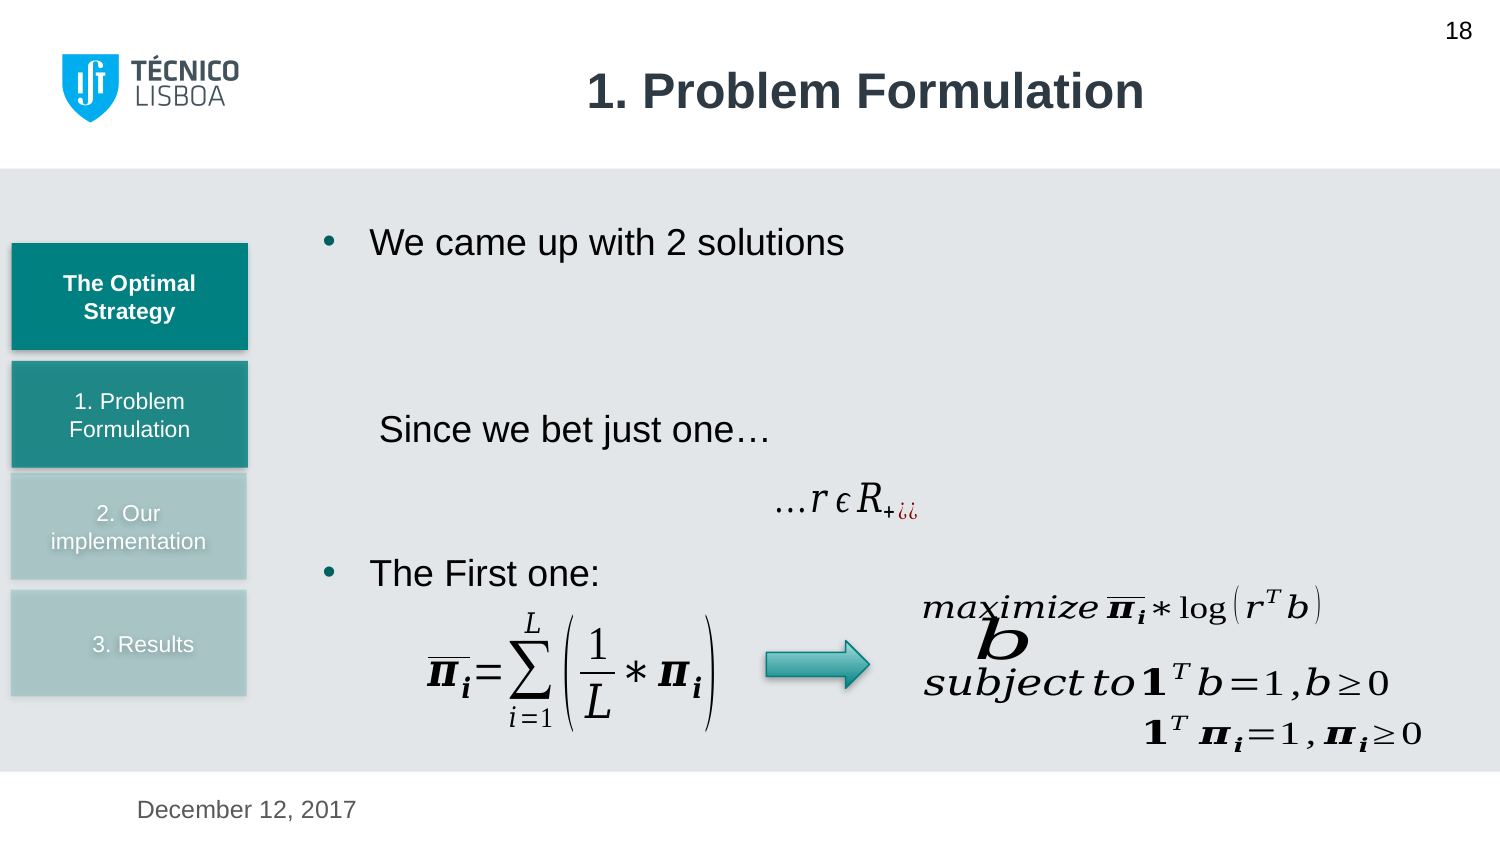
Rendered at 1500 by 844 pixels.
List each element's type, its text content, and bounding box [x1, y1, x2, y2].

text_box 3. Results [10, 589, 247, 697]
title 1. Problem Formulation [259, 52, 1473, 126]
text_box 2. Our implementation [10, 472, 247, 580]
text_box 18 [1405, 7, 1500, 52]
text_box 1. Problem Formulation [11, 360, 249, 468]
picture [0, 0, 1500, 844]
text_box We came up with 2 solutions [307, 187, 1425, 270]
text_box [765, 639, 871, 689]
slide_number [121, 789, 425, 827]
text_box The First one: [307, 518, 1425, 602]
text_box Since we bet just one… [289, 374, 1406, 457]
text_box The Optimal Strategy [11, 242, 249, 351]
